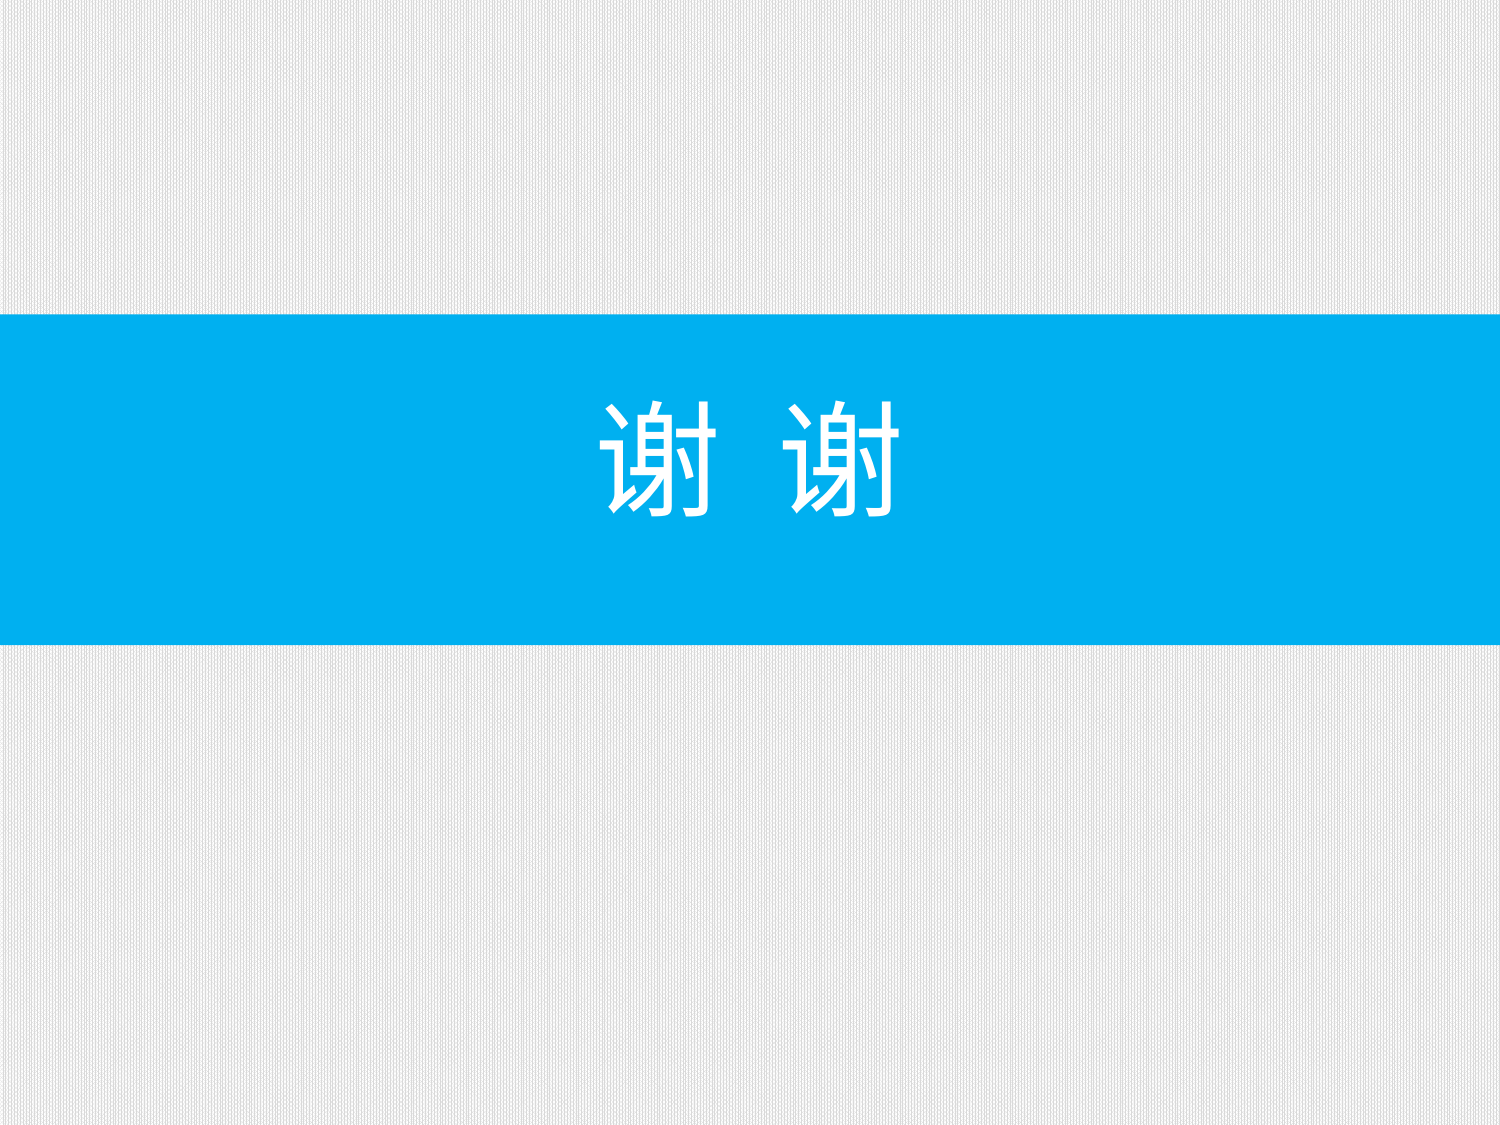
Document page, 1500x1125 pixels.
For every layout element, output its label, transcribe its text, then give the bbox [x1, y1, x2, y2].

text_box 谢 谢 [0, 314, 1500, 646]
